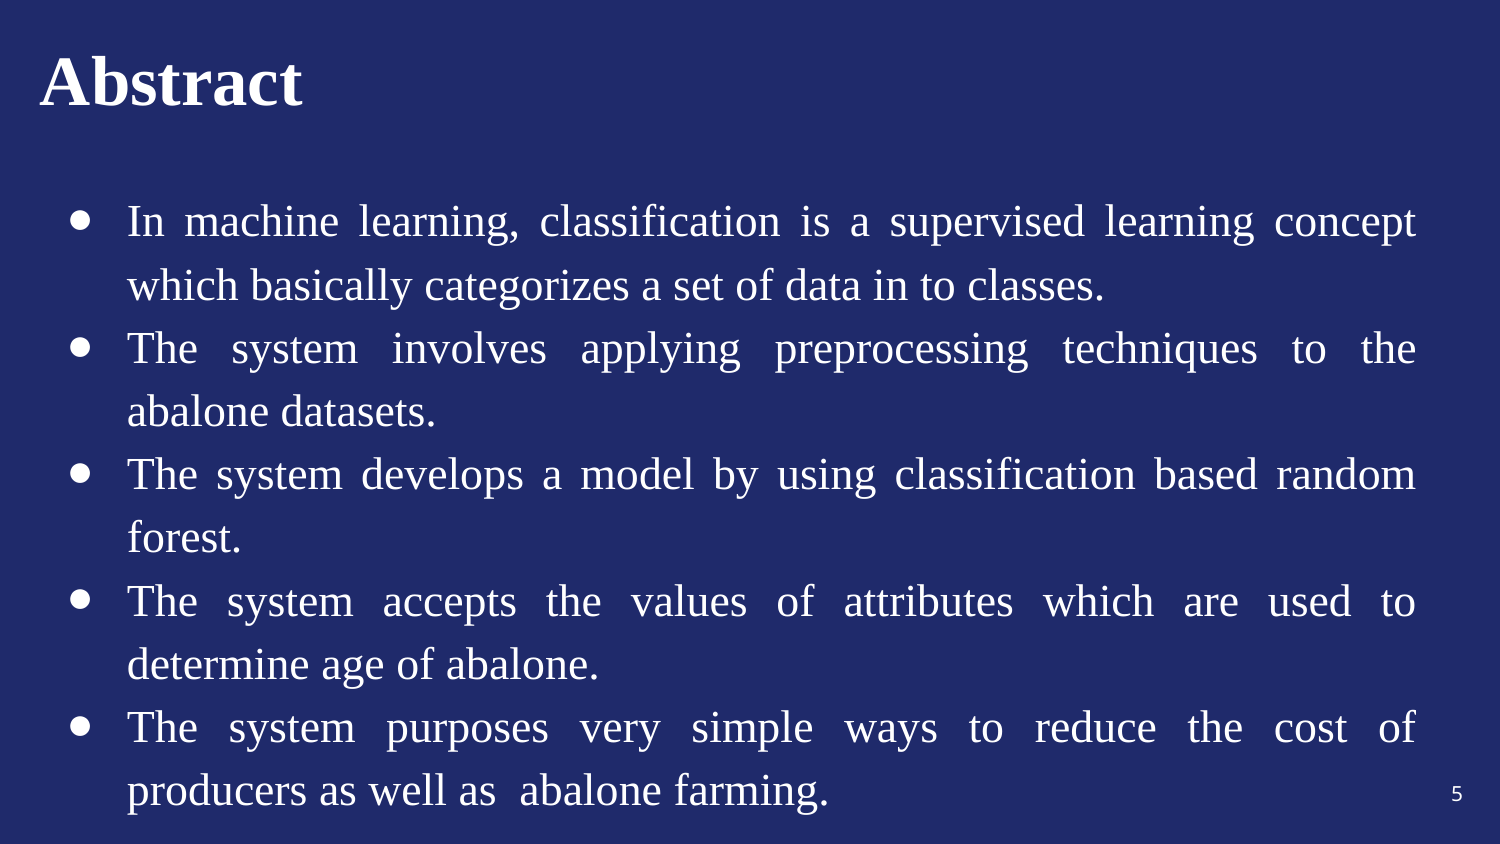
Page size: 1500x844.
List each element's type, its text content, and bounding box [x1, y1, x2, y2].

title Abstract [24, 28, 1374, 135]
slide_number 5 [1387, 762, 1478, 828]
subtitle In machine learning, classification is a supervised learning concept which basically categorizes a set of data in to classes. The system involves applying preprocessing techniques to the abalone datasets. The system develops a model by using classification based random forest. The system accepts the values of attributes which are used to determine age of abalone. The system purposes very simple ways to reduce the cost of producers as well as abalone farming. [36, 167, 1433, 805]
